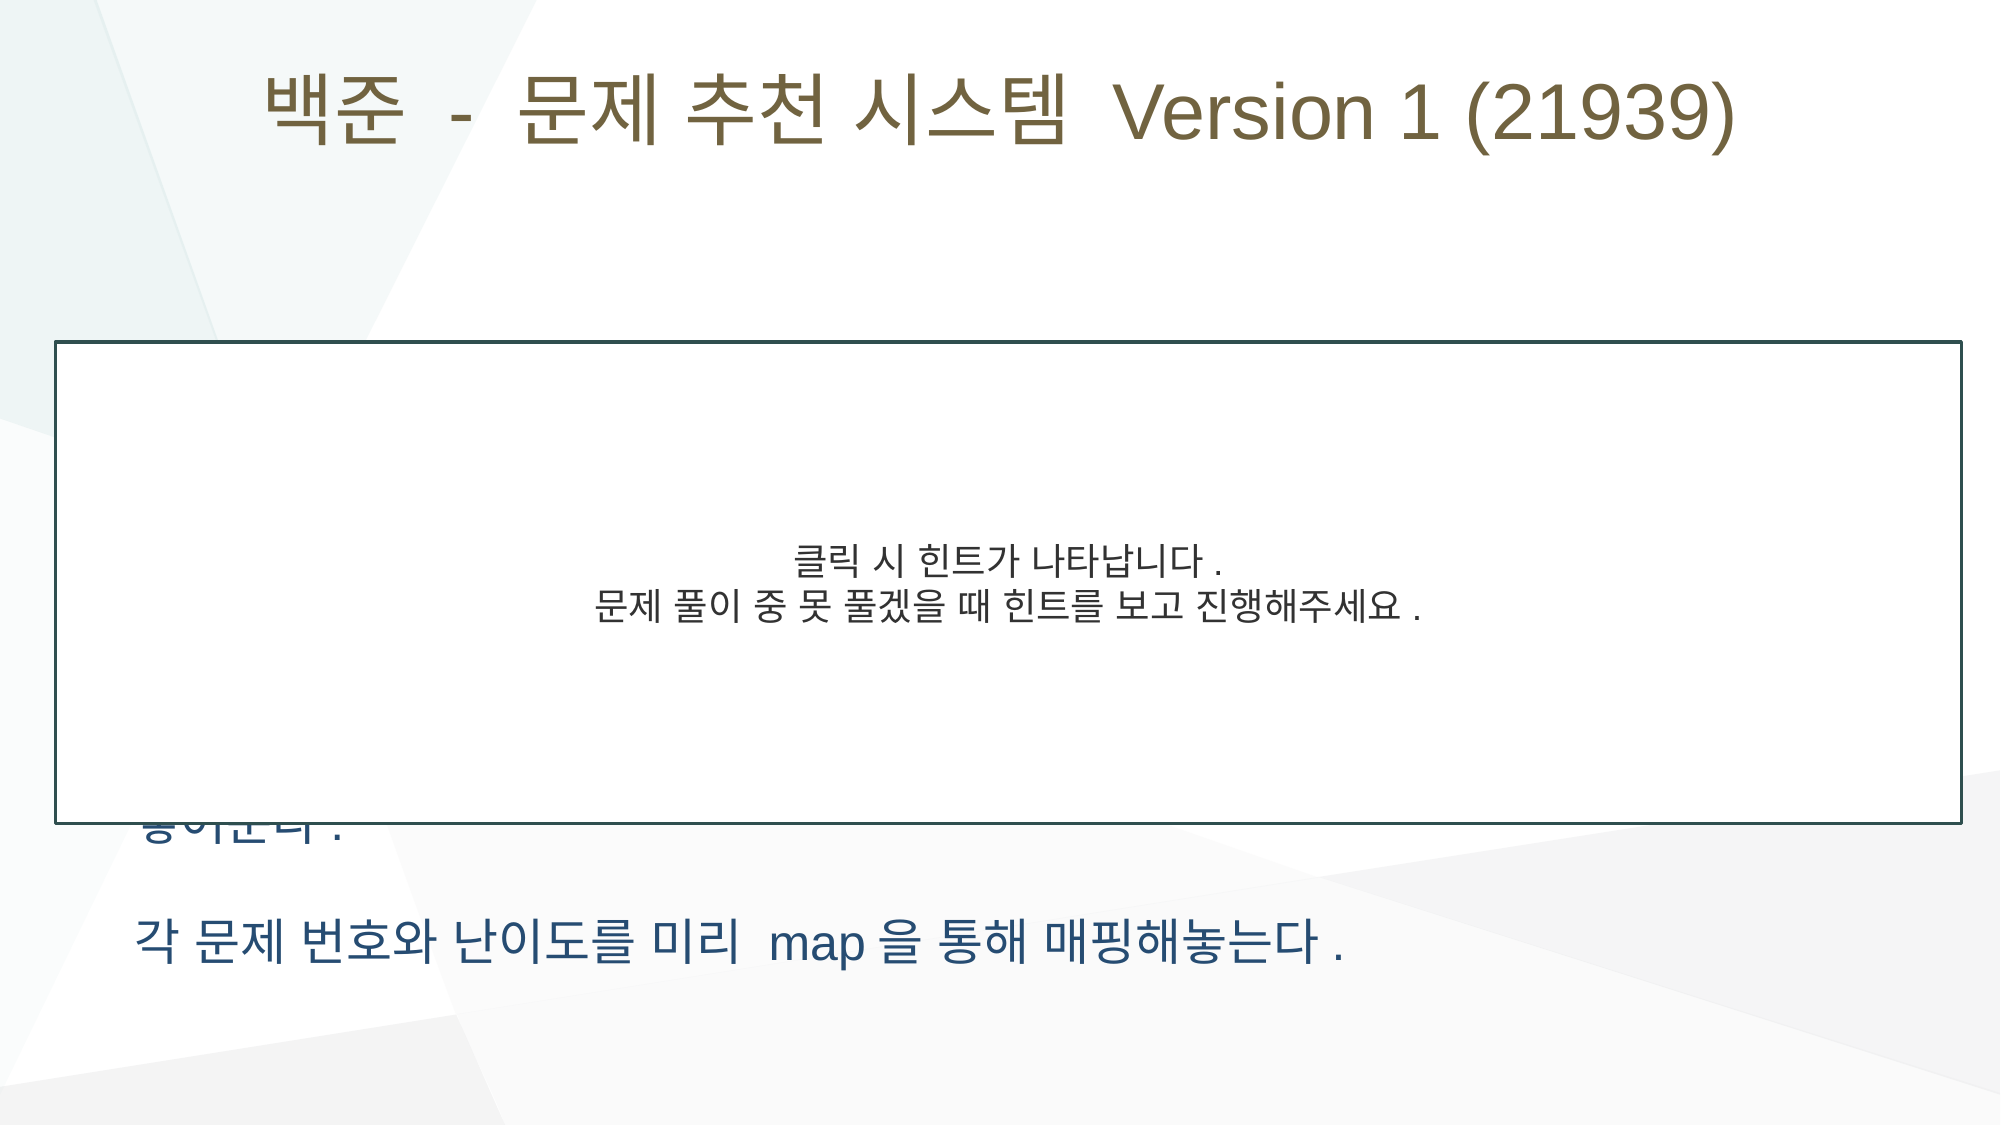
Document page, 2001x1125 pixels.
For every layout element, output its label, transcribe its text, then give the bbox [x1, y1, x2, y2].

text_box 클릭 시 힌트가 나타납니다. 문제 풀이 중 못 풀겠을 때 힌트를 보고 진행해주세요. [55, 341, 1962, 824]
text_box 문제 번호와 랭크가 하나의 쌍으로 다녀야 하므로 pair로 묶어서 set에 넣어준다. 이때, recommend 명령어가 가장 어려운 문제, 여러 개면 문제 번호가 제일 큰 문제 또는 가장 쉬운 문제, 여러 개면를 문제 번호가 제일 작은 문제를 출력하는 명령어이다. 따라서, 찾기 쉽게 {랭크, 문제번호} 로 pair 자료형을 만들어서 set에 넣어준다. 각 문제 번호와 난이도를 미리 map을 통해 매핑해놓는다. [119, 824, 1881, 979]
title 백준 - 문제 추천 시스템 Version 1 (21939) [72, 30, 1928, 185]
